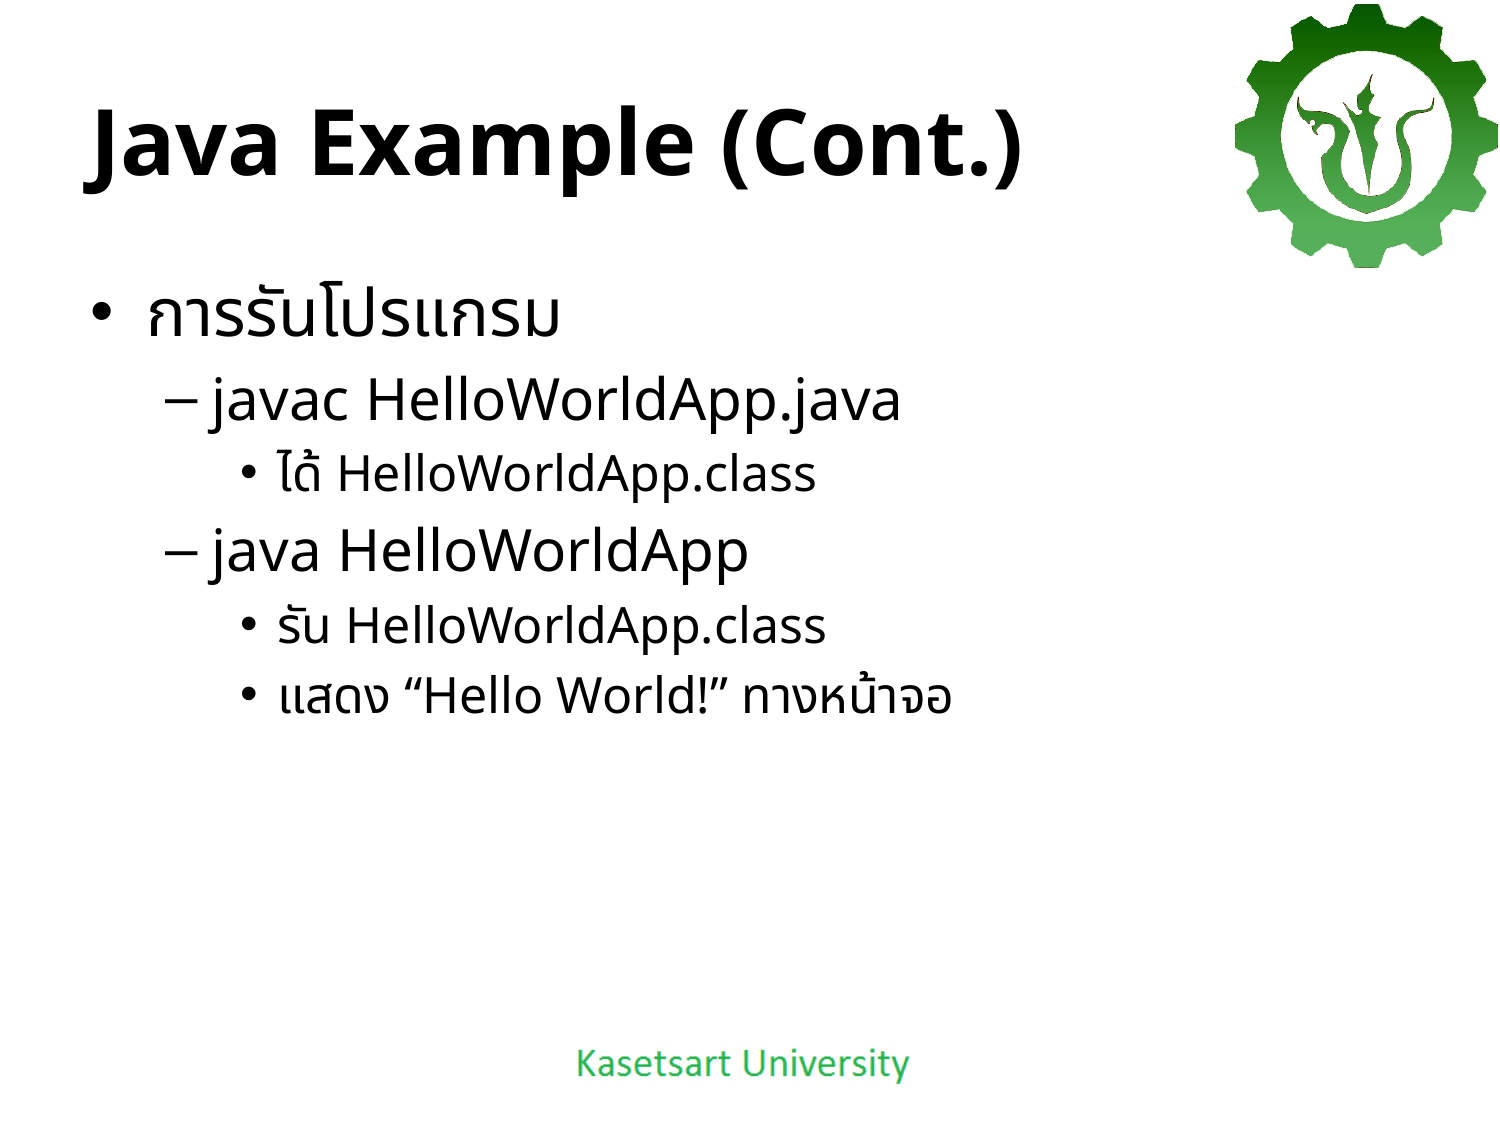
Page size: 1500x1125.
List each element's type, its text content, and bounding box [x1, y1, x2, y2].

title Java Example (Cont.) [75, 45, 1425, 233]
list การรันโปรแกรม javac HelloWorldApp.java ได้ HelloWorldApp.class java HelloWorldApp รัน HelloWorldApp.class แสดง “Hello World!” ทางหน้าจอ [75, 262, 1425, 1005]
picture [1231, 0, 1500, 272]
picture [575, 1037, 913, 1088]
